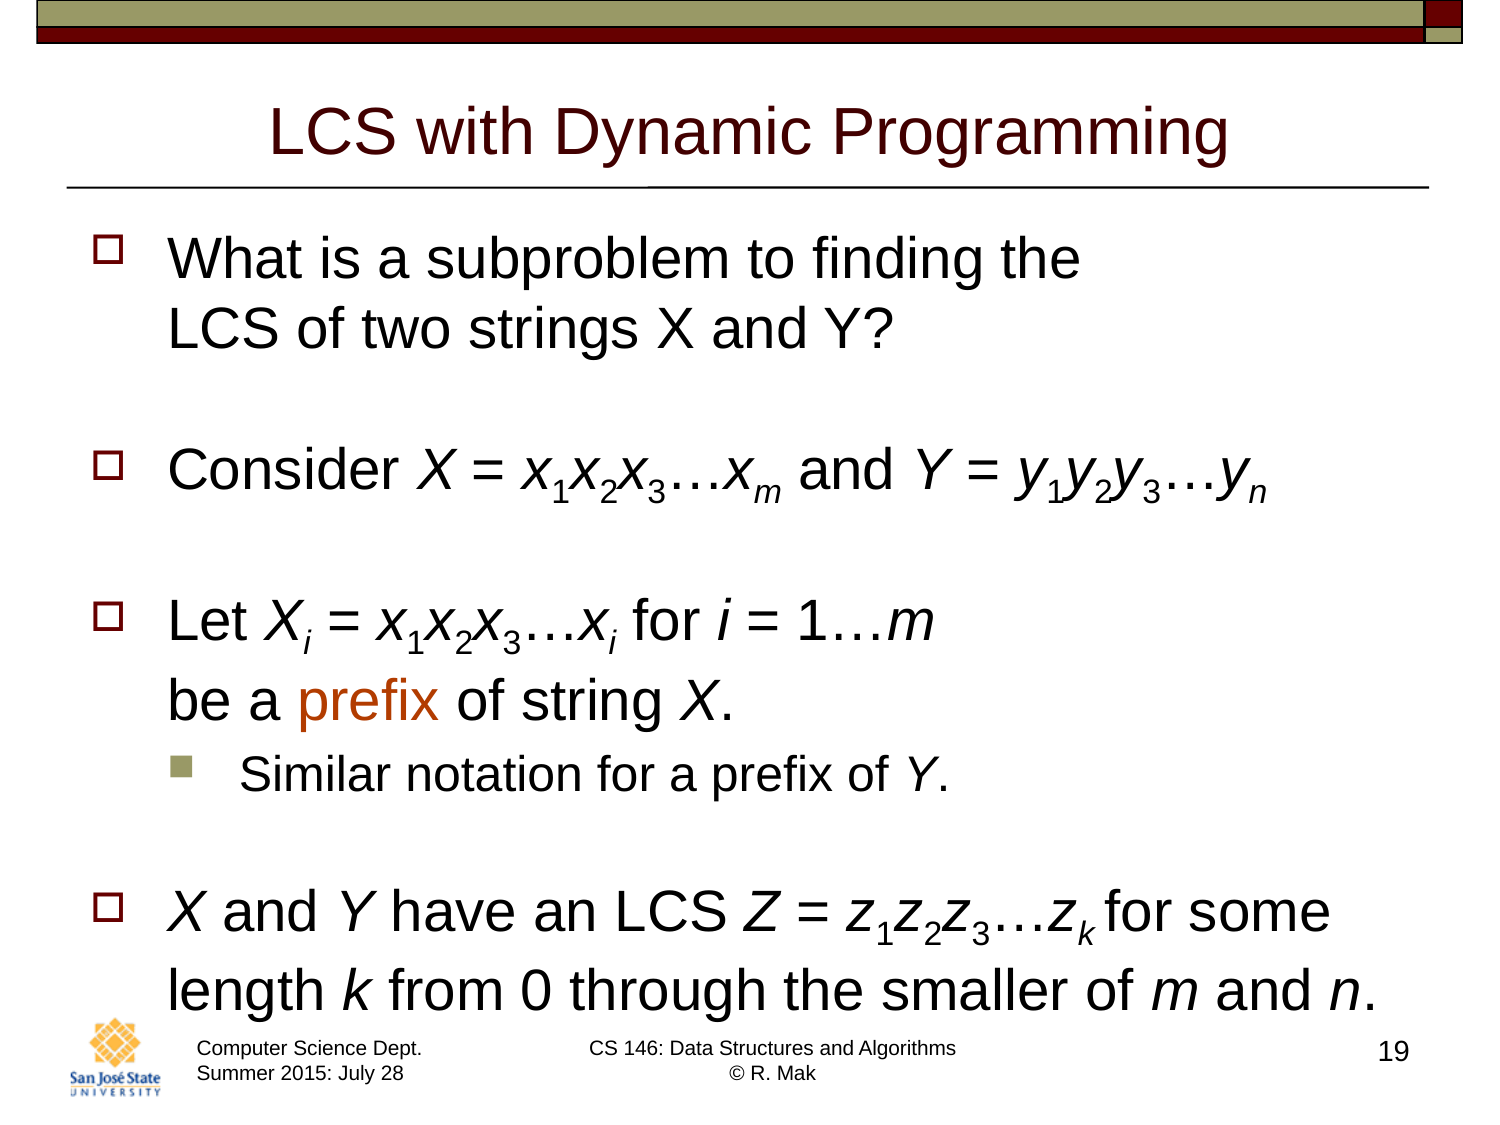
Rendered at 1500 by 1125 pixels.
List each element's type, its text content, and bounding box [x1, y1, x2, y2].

title LCS with Dynamic Programming [75, 67, 1425, 175]
list What is a subproblem to finding the LCS of two strings X and Y? Consider X = x1x2x3…xm and Y = y1y2y3…yn Let Xi = x1x2x3…xi for i = 1…m be a prefix of string X. Similar notation for a prefix of Y. X and Y have an LCS Z = z1z2z3…zk for some length k from 0 through the smaller of m and n. [75, 212, 1425, 1006]
picture [60, 1012, 166, 1112]
slide_number 19 [1112, 1025, 1425, 1100]
